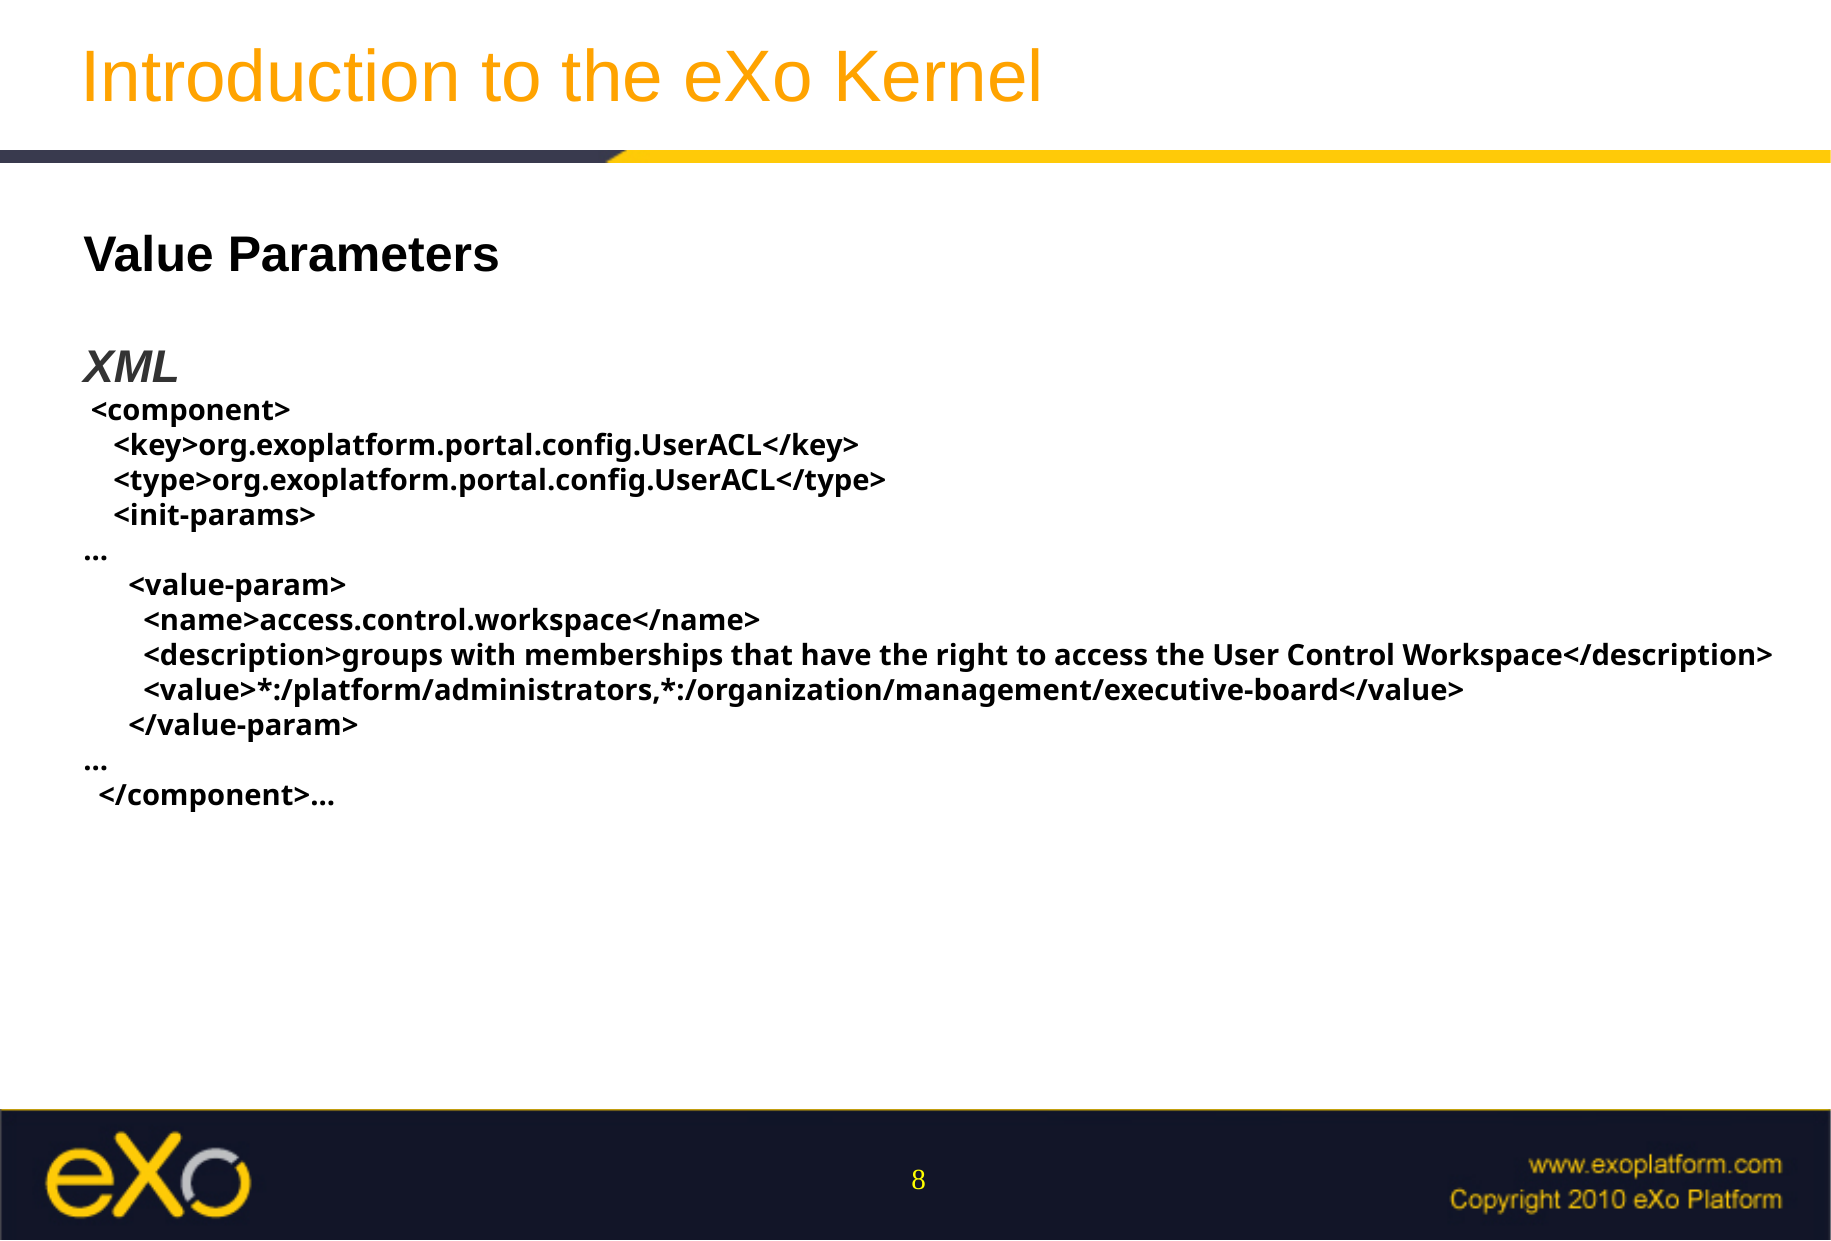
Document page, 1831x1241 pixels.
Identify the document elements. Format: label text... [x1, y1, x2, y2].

picture [0, 1109, 1831, 1240]
picture [0, 150, 1831, 163]
text_box Introduction to the eXo Kernel [80, 41, 1751, 117]
text_box Value Parameters XML <component> <key>org.exoplatform.portal.config.UserACL</key> <type>org.exoplatform.portal.config.UserACL</type> <init-params> ... <value-param> <name>access.control.workspace</name> <description>groups with memberships that have the right to access the User Control Workspace</description> <value>*:/platform/administrators,*:/organization/management/executive-board</value> </value-param> ... </component>... [83, 221, 1806, 1057]
